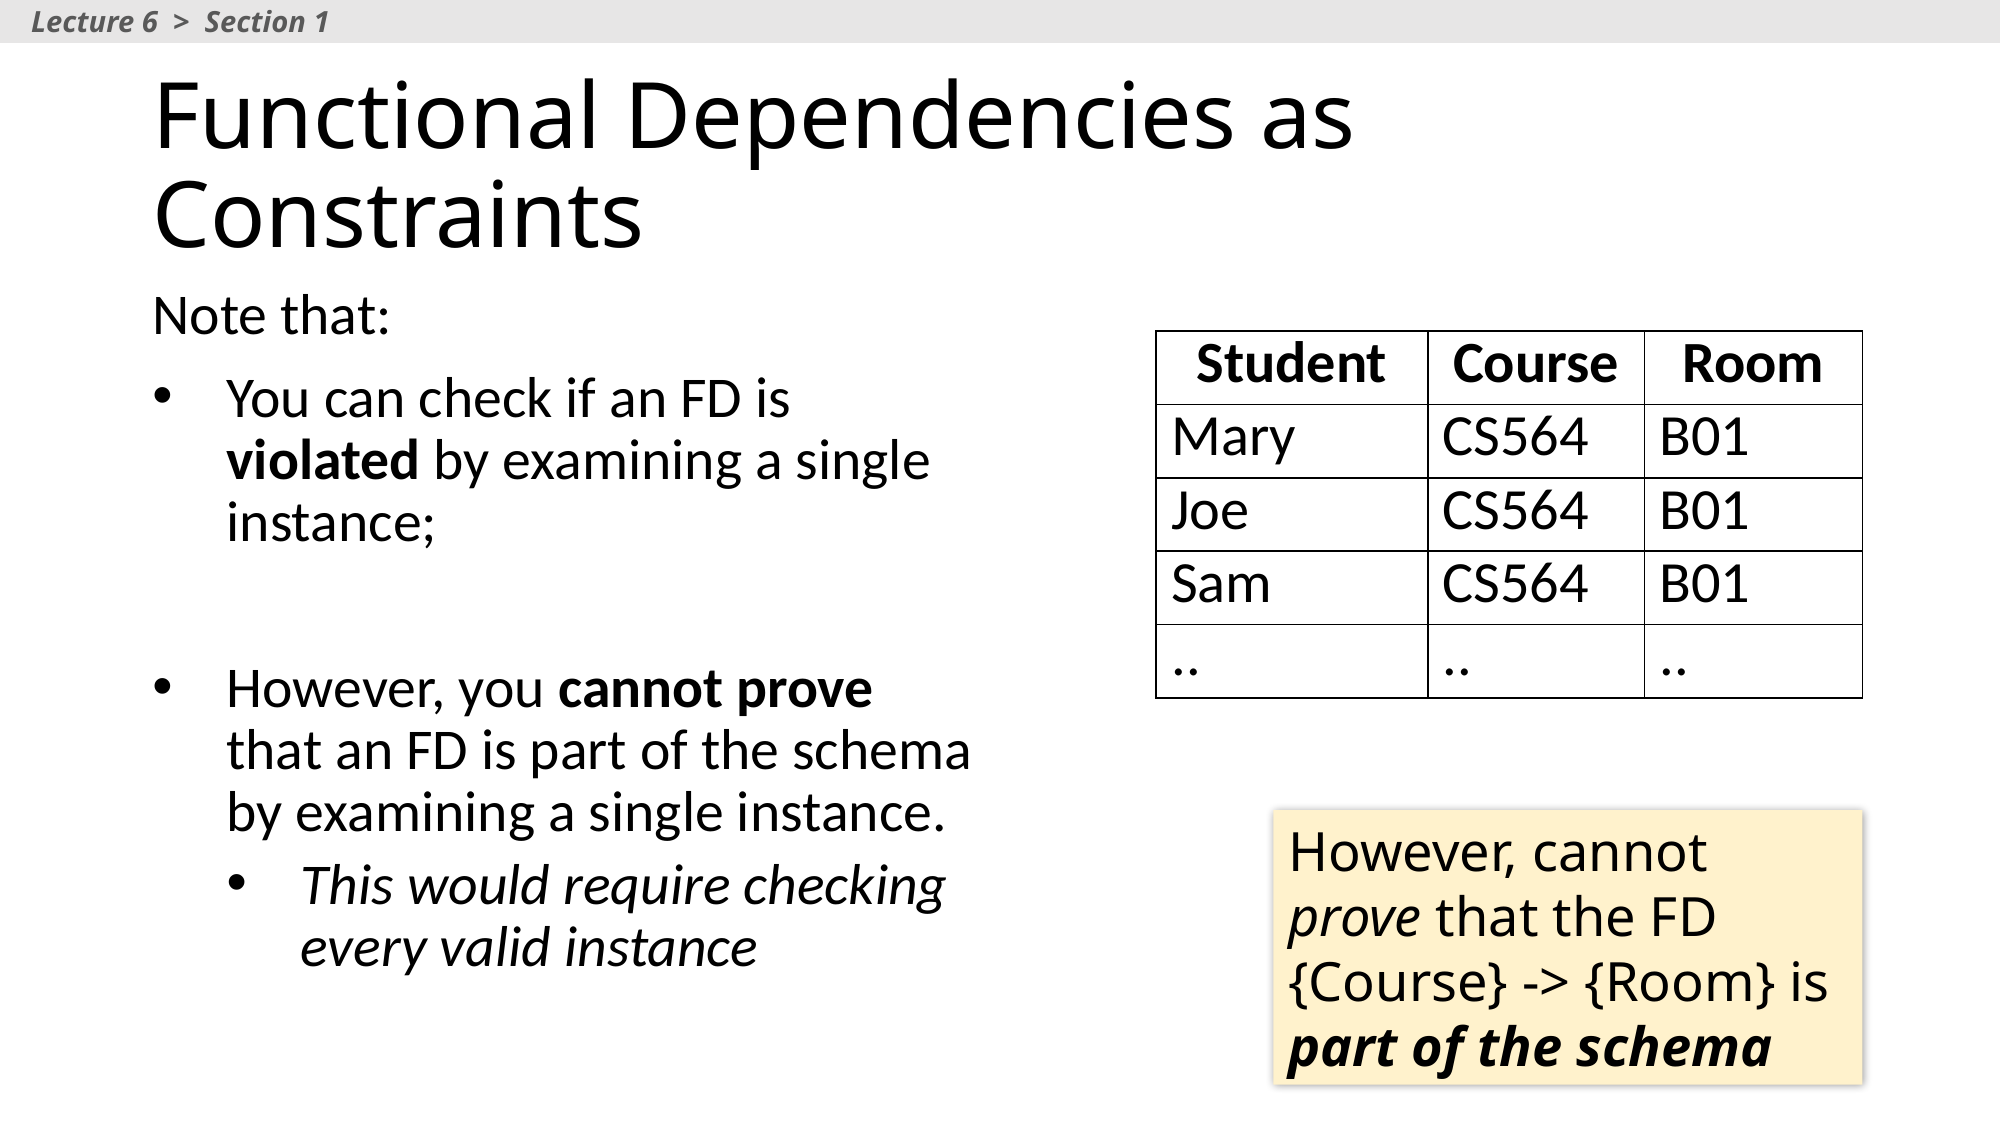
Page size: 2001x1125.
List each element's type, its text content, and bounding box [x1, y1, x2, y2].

table_cell .. [1157, 625, 1427, 697]
table_cell Sam [1157, 552, 1427, 624]
table_header Student [1157, 332, 1427, 404]
table_cell CS564 [1429, 405, 1644, 477]
text_box However, cannot prove that the FD {Course} -> {Room} is part of the schema [1273, 810, 1863, 1085]
title Functional Dependencies as Constraints [137, 59, 1863, 278]
table_cell Joe [1157, 479, 1427, 550]
table_cell B01 [1645, 479, 1862, 550]
table_cell CS564 [1429, 479, 1644, 550]
table_cell Mary [1157, 405, 1427, 477]
table_cell .. [1429, 625, 1644, 697]
table_cell .. [1645, 625, 1862, 697]
table_cell B01 [1645, 405, 1862, 477]
table_cell B01 [1645, 552, 1862, 624]
table_header Room [1645, 332, 1862, 404]
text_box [0, 0, 2000, 47]
text_box Note that: You can check if an FD is violated by examining a single instance; However, you cannot prove that an FD is part of the schema by examining a single instance. This would require checking every valid instance [137, 277, 993, 1050]
table_cell CS564 [1429, 552, 1644, 624]
table_header Course [1429, 332, 1644, 404]
